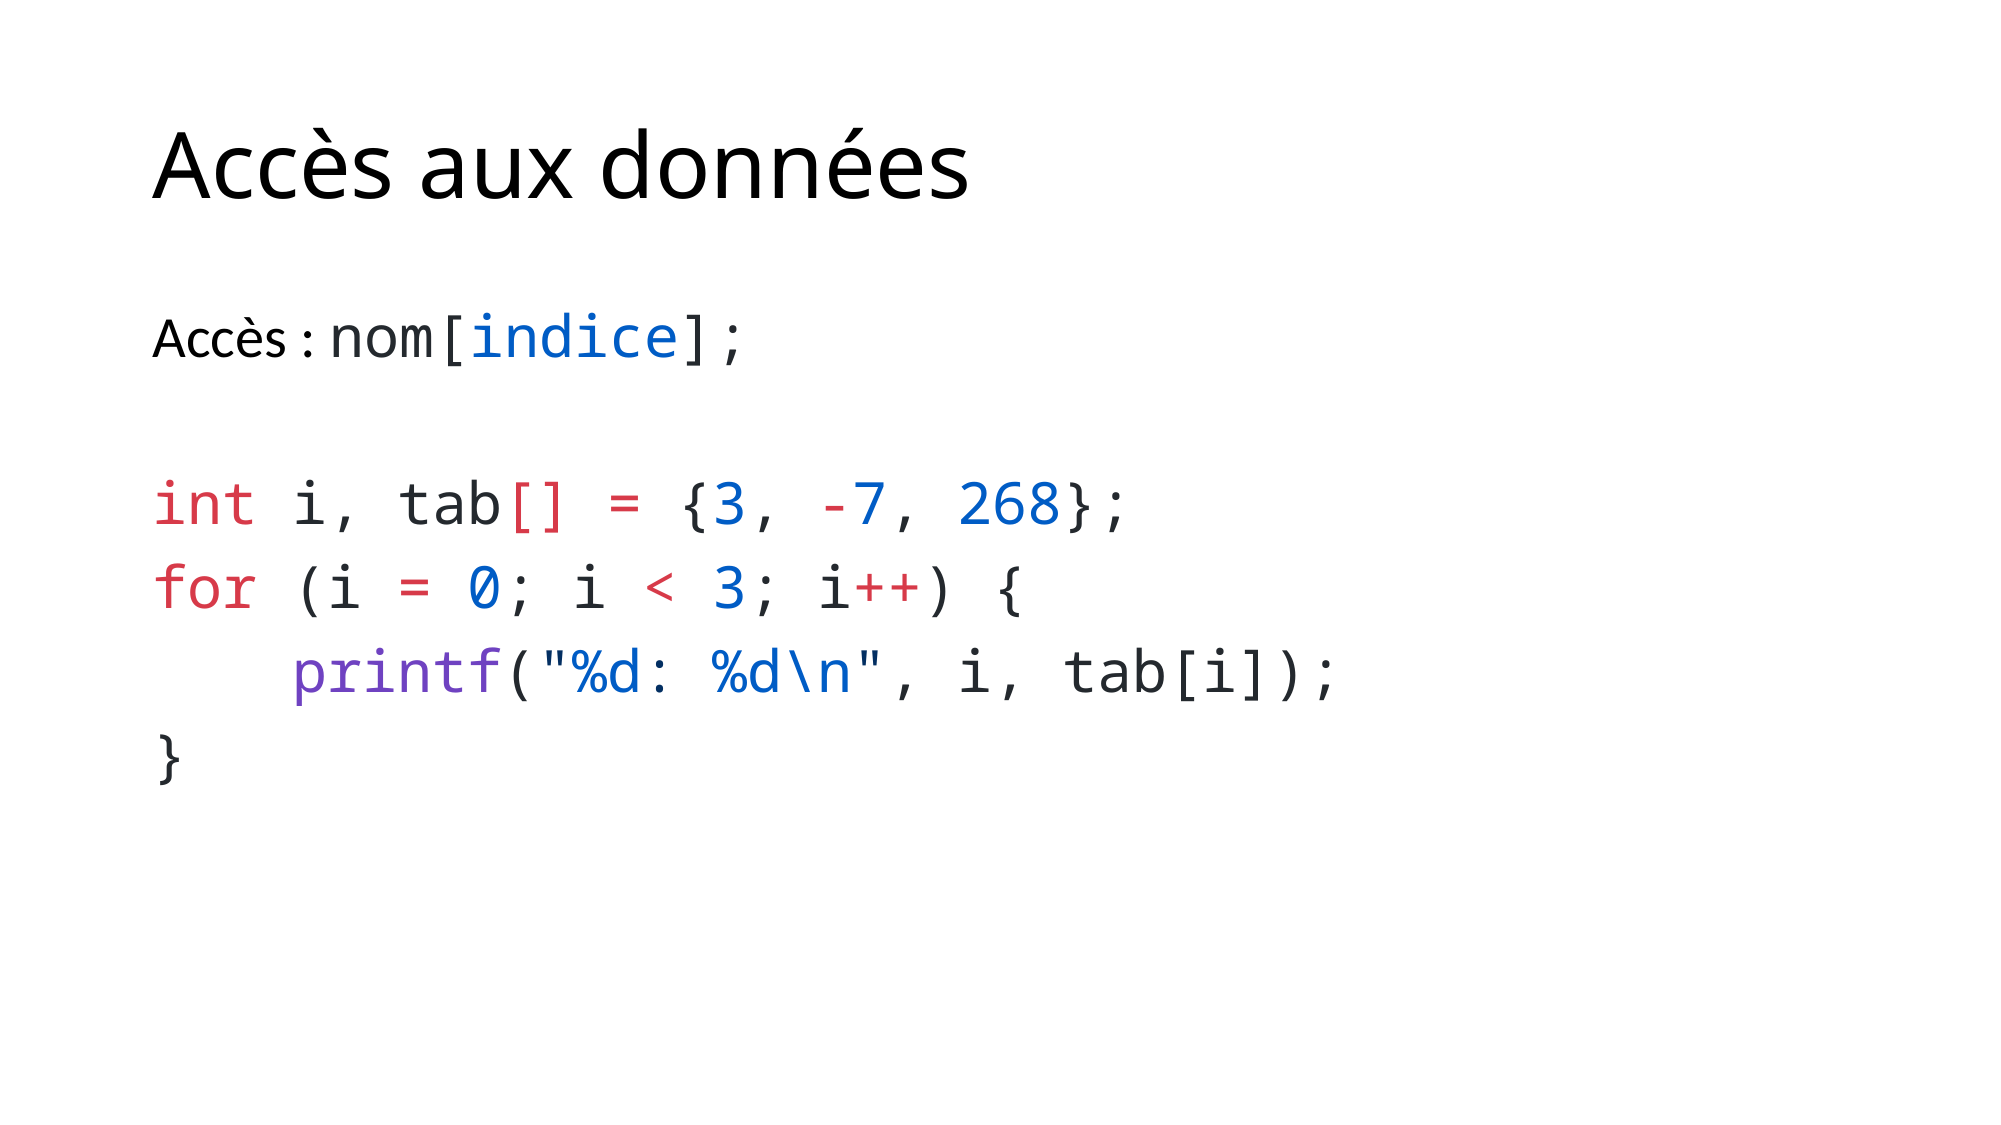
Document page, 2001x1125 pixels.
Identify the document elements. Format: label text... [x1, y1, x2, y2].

title Accès aux données [137, 59, 1863, 278]
list Accès : nom[indice]; int i, tab[] = {3, -7, 268}; for (i = 0; i < 3; i++) { printf("%d: %d\n", i, tab[i]); } [137, 299, 1863, 1014]
